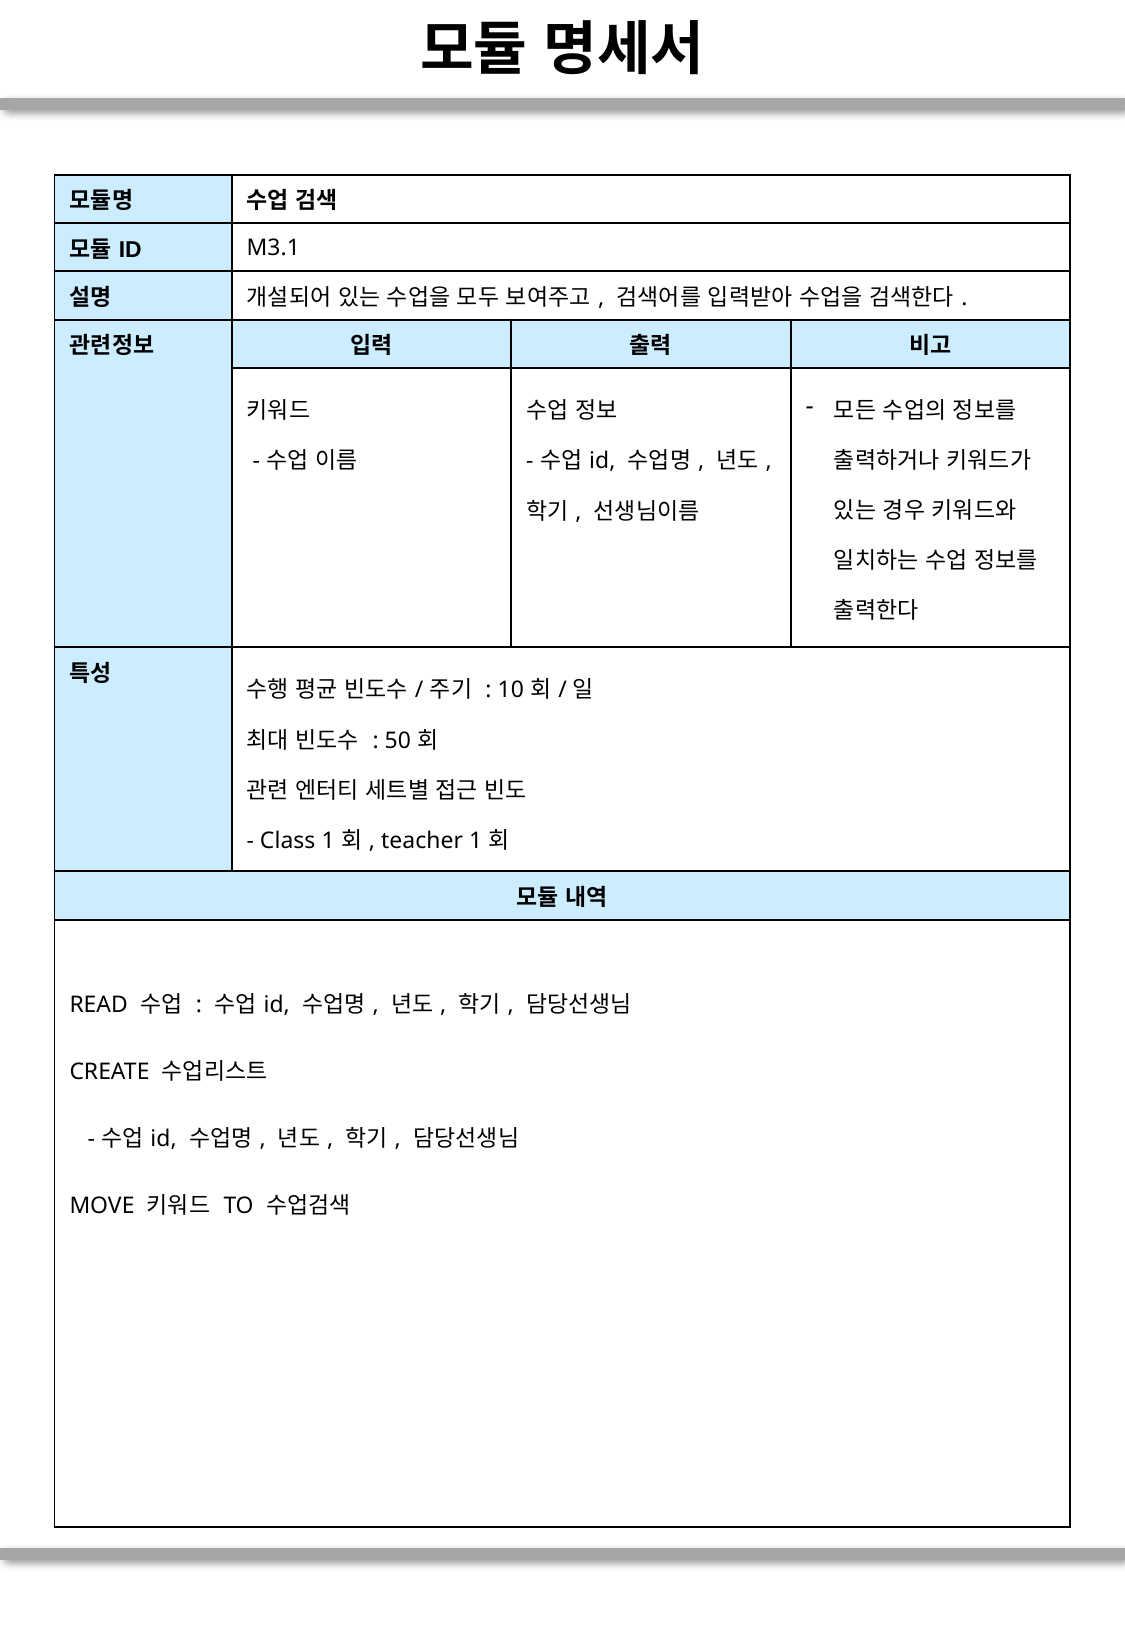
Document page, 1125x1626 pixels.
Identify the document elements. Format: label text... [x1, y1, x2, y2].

table_cell 입력 [233, 321, 510, 367]
table_cell 수행 평균 빈도수/주기 : 10회/일 최대 빈도수 : 50회 관련 엔터티 세트별 접근 빈도 - Class 1회, teacher 1회 [233, 648, 1069, 870]
table_cell 비고 [792, 321, 1069, 367]
table_cell 모든 수업의 정보를 출력하거나 키워드가 있는 경우 키워드와 일치하는 수업 정보를 출력한다 [792, 369, 1069, 646]
table_header 수업 검색 [233, 176, 1069, 222]
table_cell M3.1 [233, 224, 1069, 270]
title 모듈 명세서 [0, 1, 1125, 92]
table_header 모듈명 [55, 176, 231, 222]
table_cell 키워드 -수업 이름 [233, 369, 510, 646]
table_cell 관련정보 [55, 321, 231, 646]
table_cell 개설되어 있는 수업을 모두 보여주고, 검색어를 입력받아 수업을 검색한다. [233, 272, 1069, 319]
table_cell 특성 [55, 648, 231, 870]
table_cell 모듈 내역 [55, 872, 1069, 919]
table_cell 모듈ID [55, 224, 231, 270]
table_cell 설명 [55, 272, 231, 319]
table_cell 수업 정보 -수업id, 수업명, 년도, 학기, 선생님이름 [512, 369, 790, 646]
table_cell 출력 [512, 321, 790, 367]
table_cell READ 수업 : 수업id, 수업명, 년도, 학기, 담당선생님 CREATE 수업리스트 -수업id, 수업명, 년도, 학기, 담당선생님 MOVE 키워드 TO 수업검색 [55, 921, 1069, 1526]
